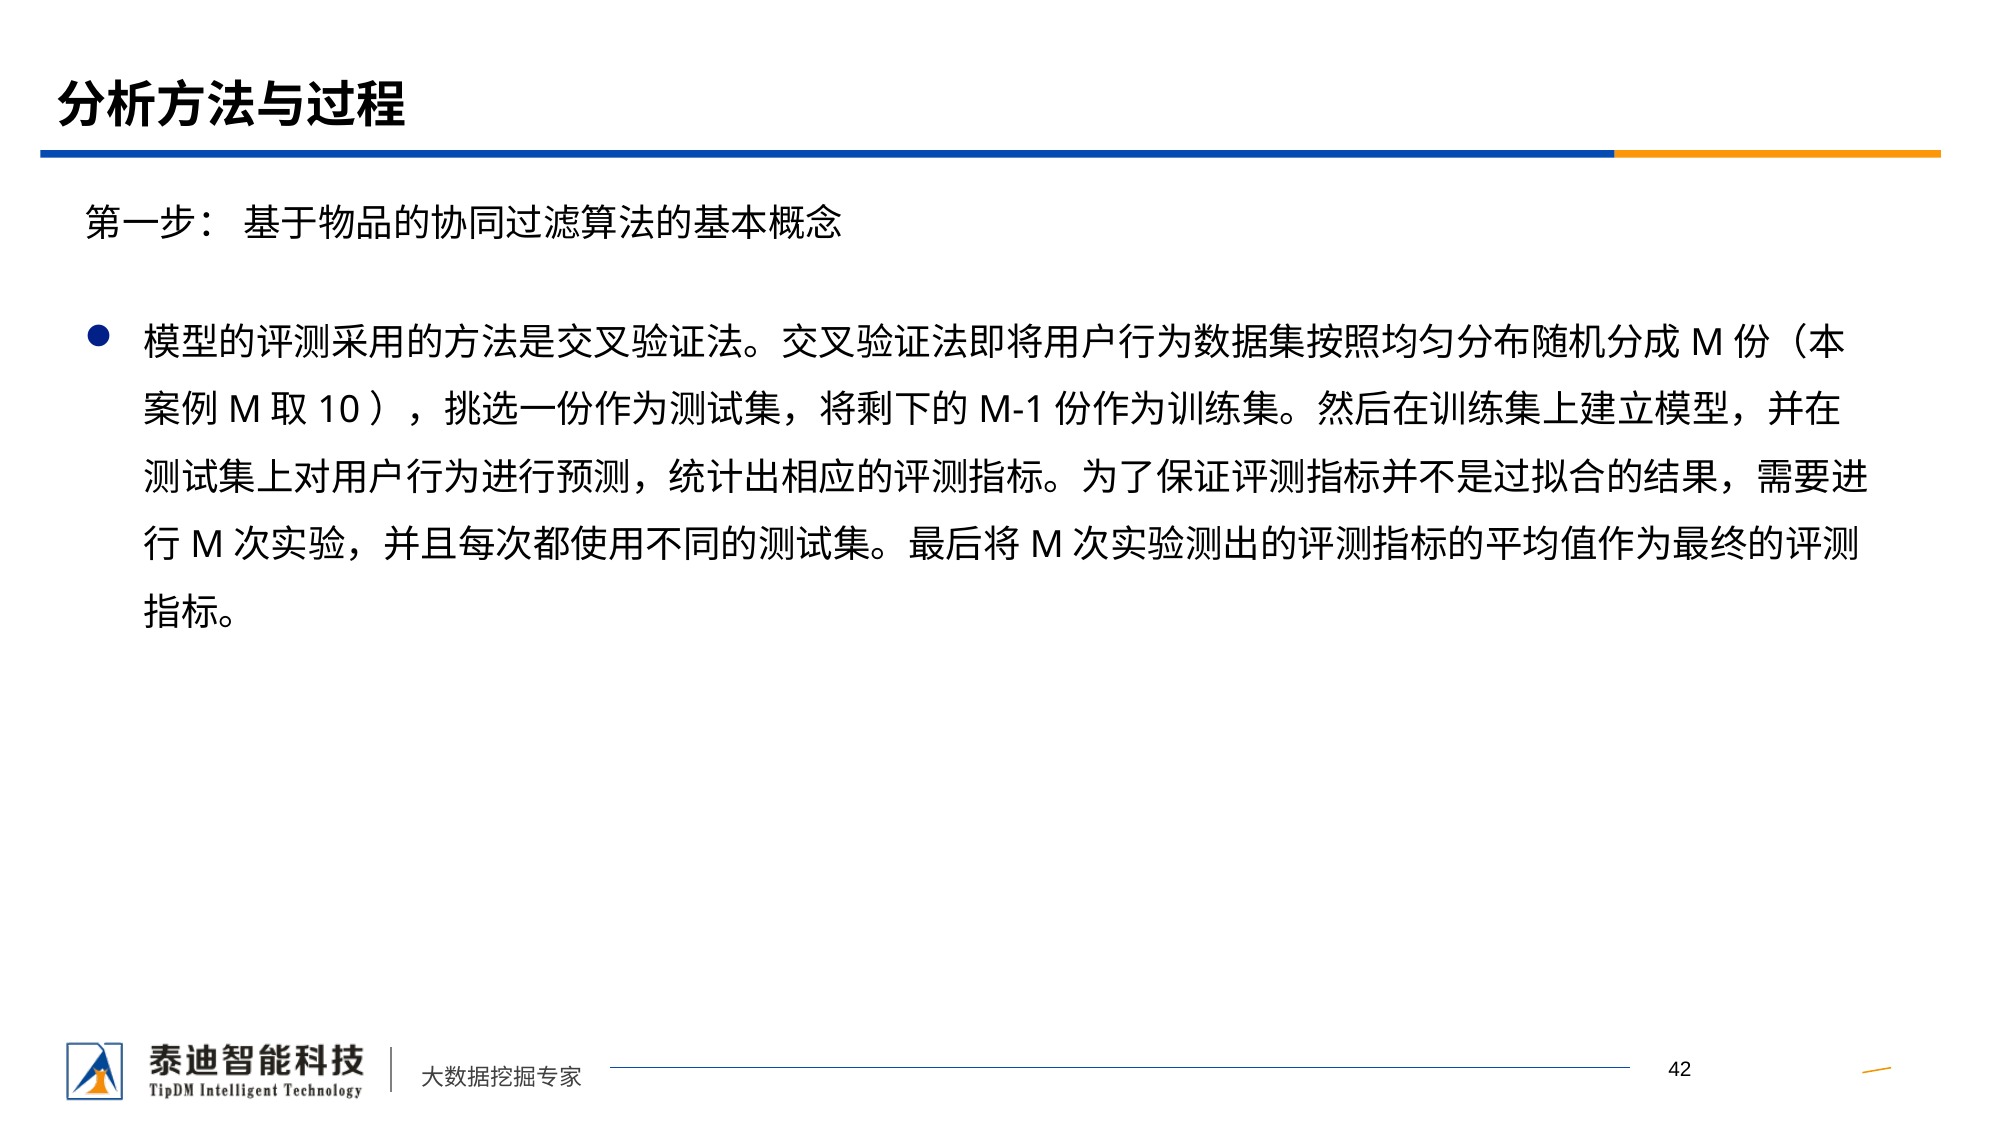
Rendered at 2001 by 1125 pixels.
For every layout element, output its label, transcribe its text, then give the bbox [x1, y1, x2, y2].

title 分析方法与过程 [41, 58, 1843, 146]
list 第一步： 基于物品的协同过滤算法的基本概念 [69, 186, 1892, 257]
picture [62, 1028, 368, 1107]
list 模型的评测采用的方法是交叉验证法。交叉验证法即将用户行为数据集按照均匀分布随机分成M份（本案例M取10），挑选一份作为测试集，将剩下的M-1份作为训练集。然后在训练集上建立模型，并在测试集上对用户行为进行预测，统计出相应的评测指标。为了保证评测指标并不是过拟合的结果，需要进行M次实验，并且每次都使用不同的测试集。最后将M次实验测出的评测指标的平均值作为最终的评测指标。 [69, 287, 1892, 1005]
